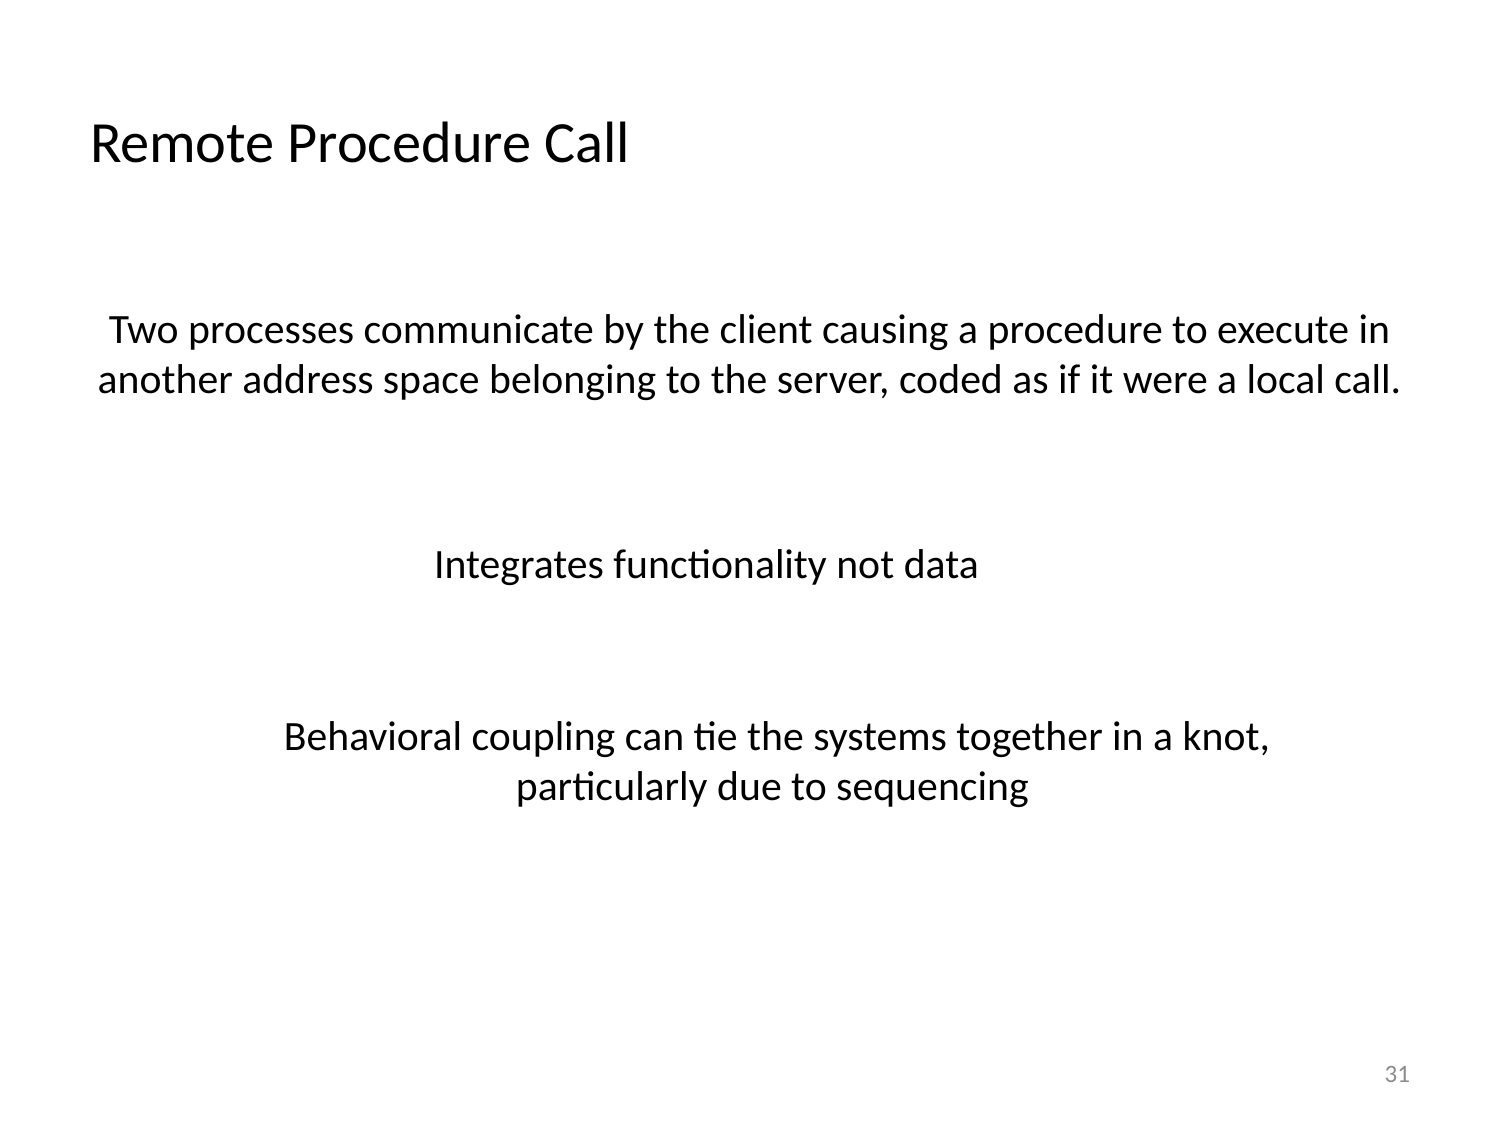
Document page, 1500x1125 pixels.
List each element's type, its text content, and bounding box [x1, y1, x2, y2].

slide_number 31 [1074, 1042, 1425, 1103]
title Remote Procedure Call [75, 45, 1425, 233]
text_box Behavioral coupling can tie the systems together in a knot, particularly due to sequencing [92, 701, 1313, 817]
text_box Integrates functionality not data [419, 529, 995, 595]
list Two processes communicate by the client causing a procedure to execute in another address space belonging to the server, coded as if it were a local call. [75, 293, 1425, 546]
